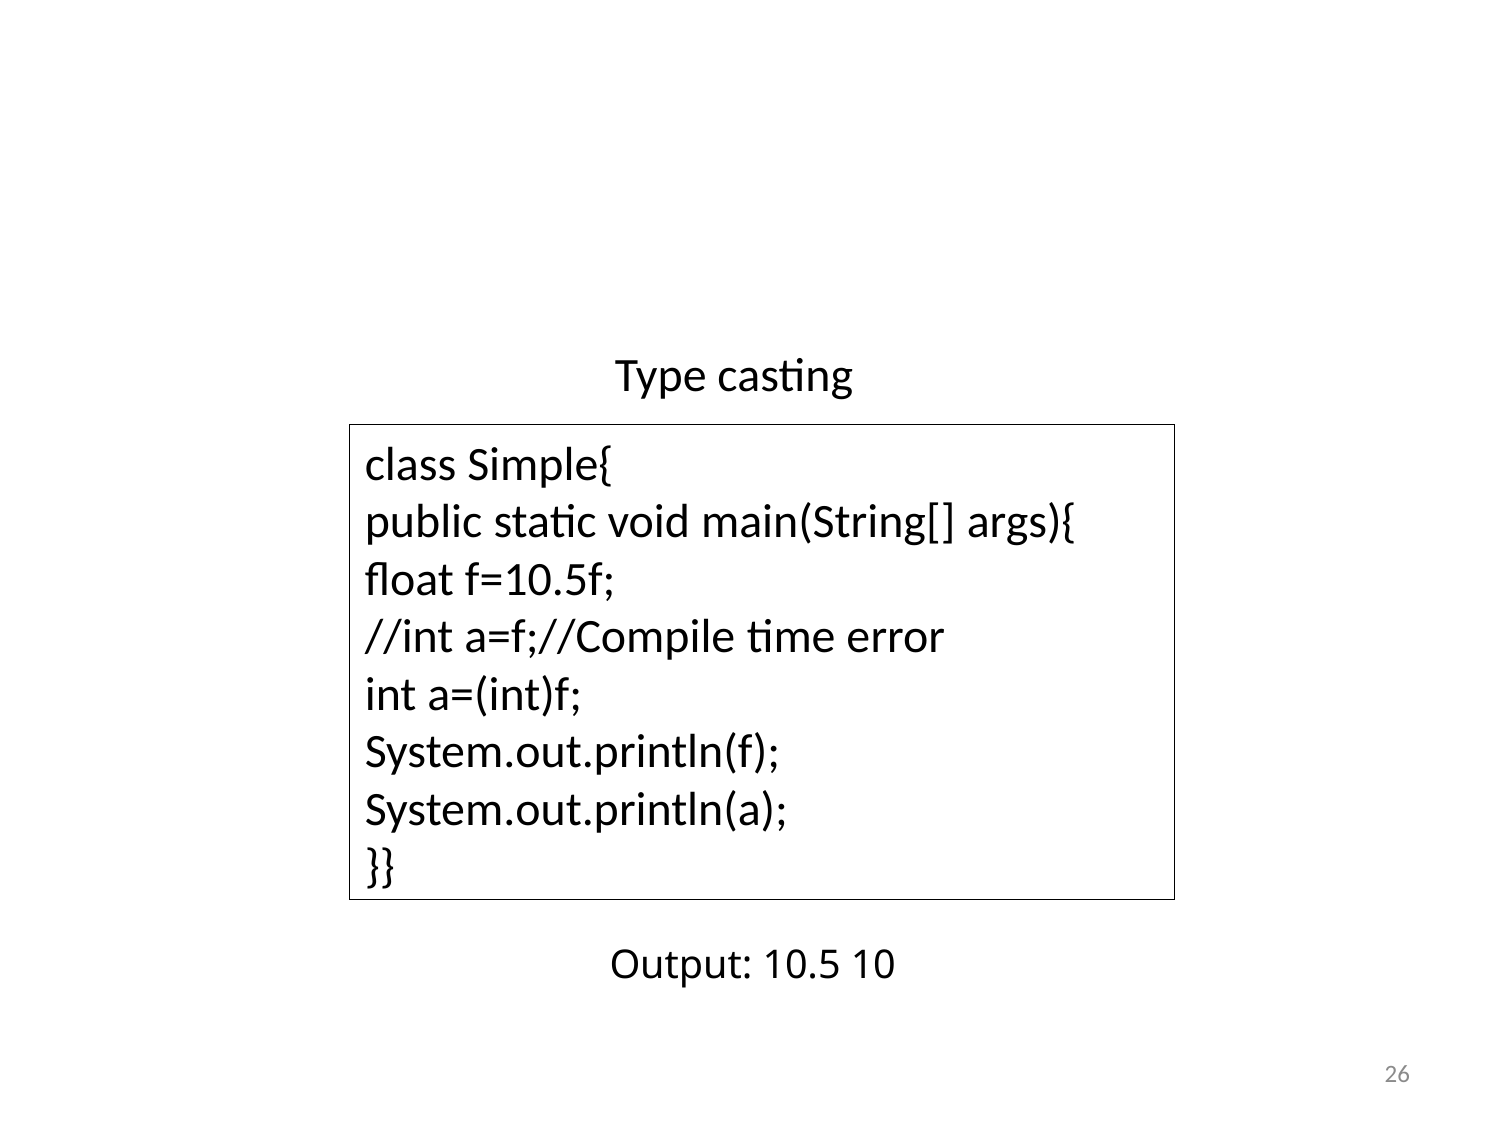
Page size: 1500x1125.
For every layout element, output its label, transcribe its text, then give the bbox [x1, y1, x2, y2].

text_box class Simple{ public static void main(String[] args){ float f=10.5f; //int a=f;//Compile time error int a=(int)f; System.out.println(f); System.out.println(a); }} [349, 424, 1175, 900]
text_box Output: 10.5 10 [594, 931, 925, 994]
slide_number 26 [1074, 1042, 1425, 1103]
text_box Type casting [600, 336, 925, 409]
